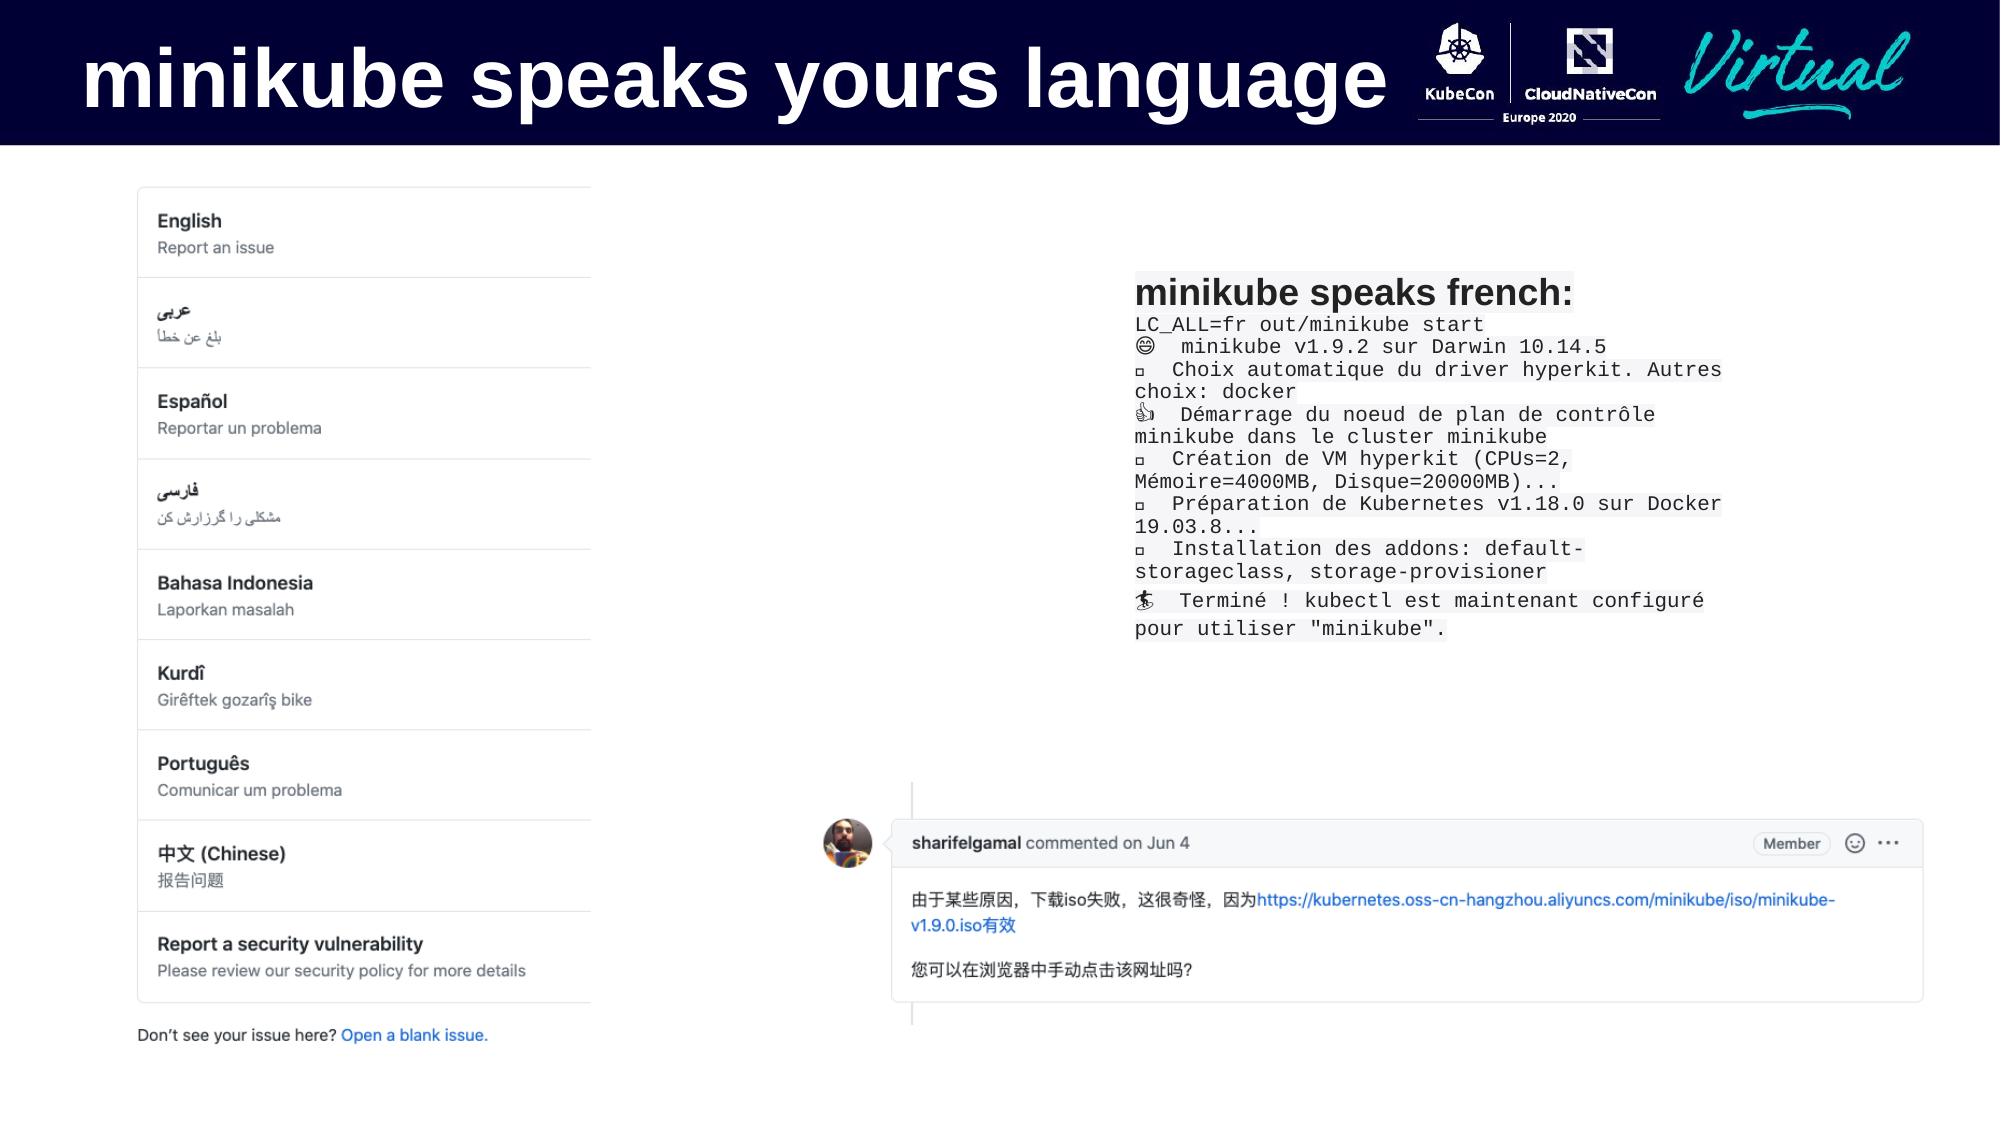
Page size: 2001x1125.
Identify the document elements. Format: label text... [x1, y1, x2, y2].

text_box minikube speaks french: LC_ALL=fr out/minikube start 😄 minikube v1.9.2 sur Darwin 10.14.5 ✨ Choix automatique du driver hyperkit. Autres choix: docker 👍 Démarrage du noeud de plan de contrôle minikube dans le cluster minikube 🔥 Création de VM hyperkit (CPUs=2, Mémoire=4000MB, Disque=20000MB)... 🐳 Préparation de Kubernetes v1.18.0 sur Docker 19.03.8... 🌟 Installation des addons: default-storageclass, storage-provisioner 🏄 Terminé ! kubectl est maintenant configuré pour utiliser "minikube". [1119, 189, 1741, 724]
text_box minikube speaks yours language [66, 0, 1792, 190]
picture [0, 0, 2000, 1125]
